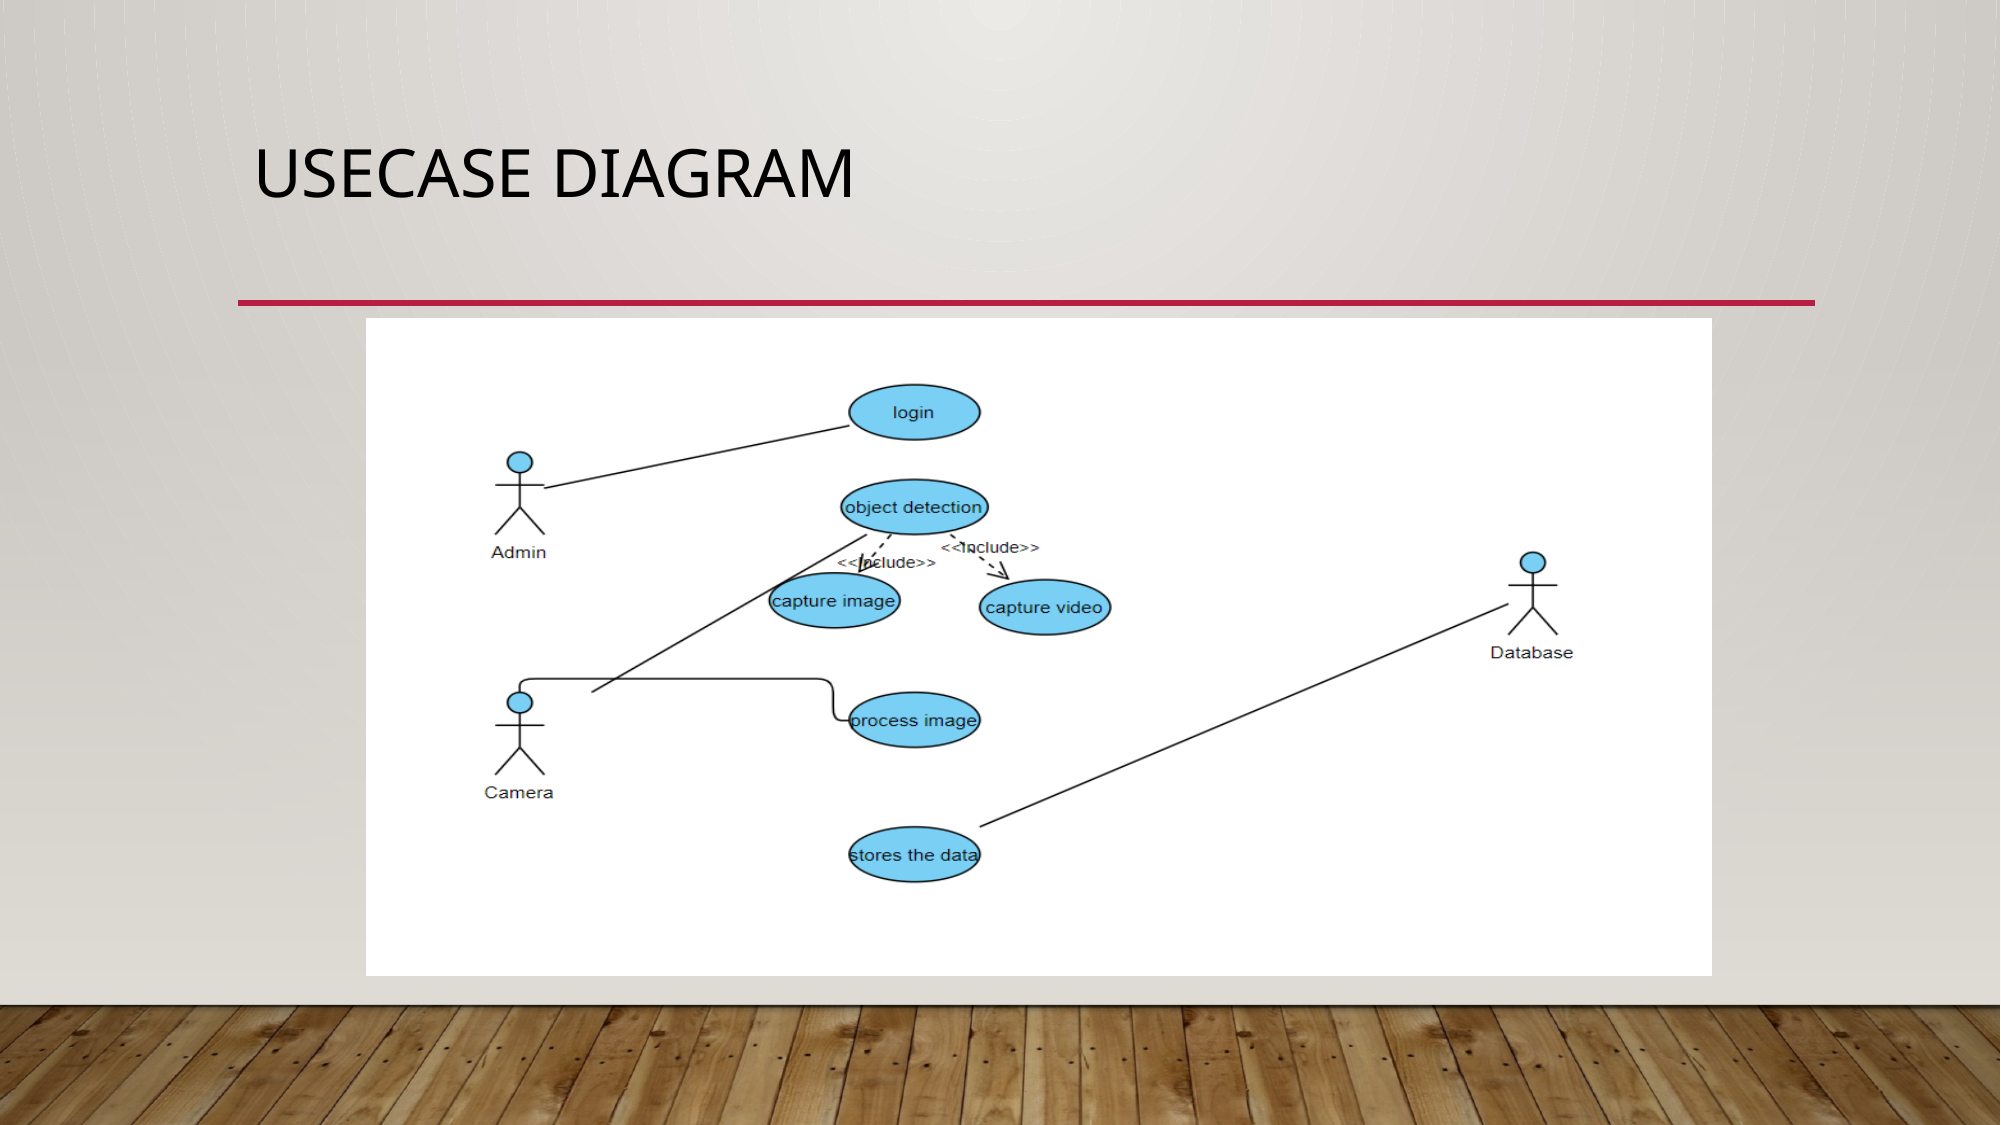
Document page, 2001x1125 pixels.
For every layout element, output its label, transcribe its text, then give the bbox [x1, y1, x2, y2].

title Usecase diagram [238, 131, 1814, 305]
picture [0, 1005, 2000, 1125]
picture [366, 318, 1712, 976]
